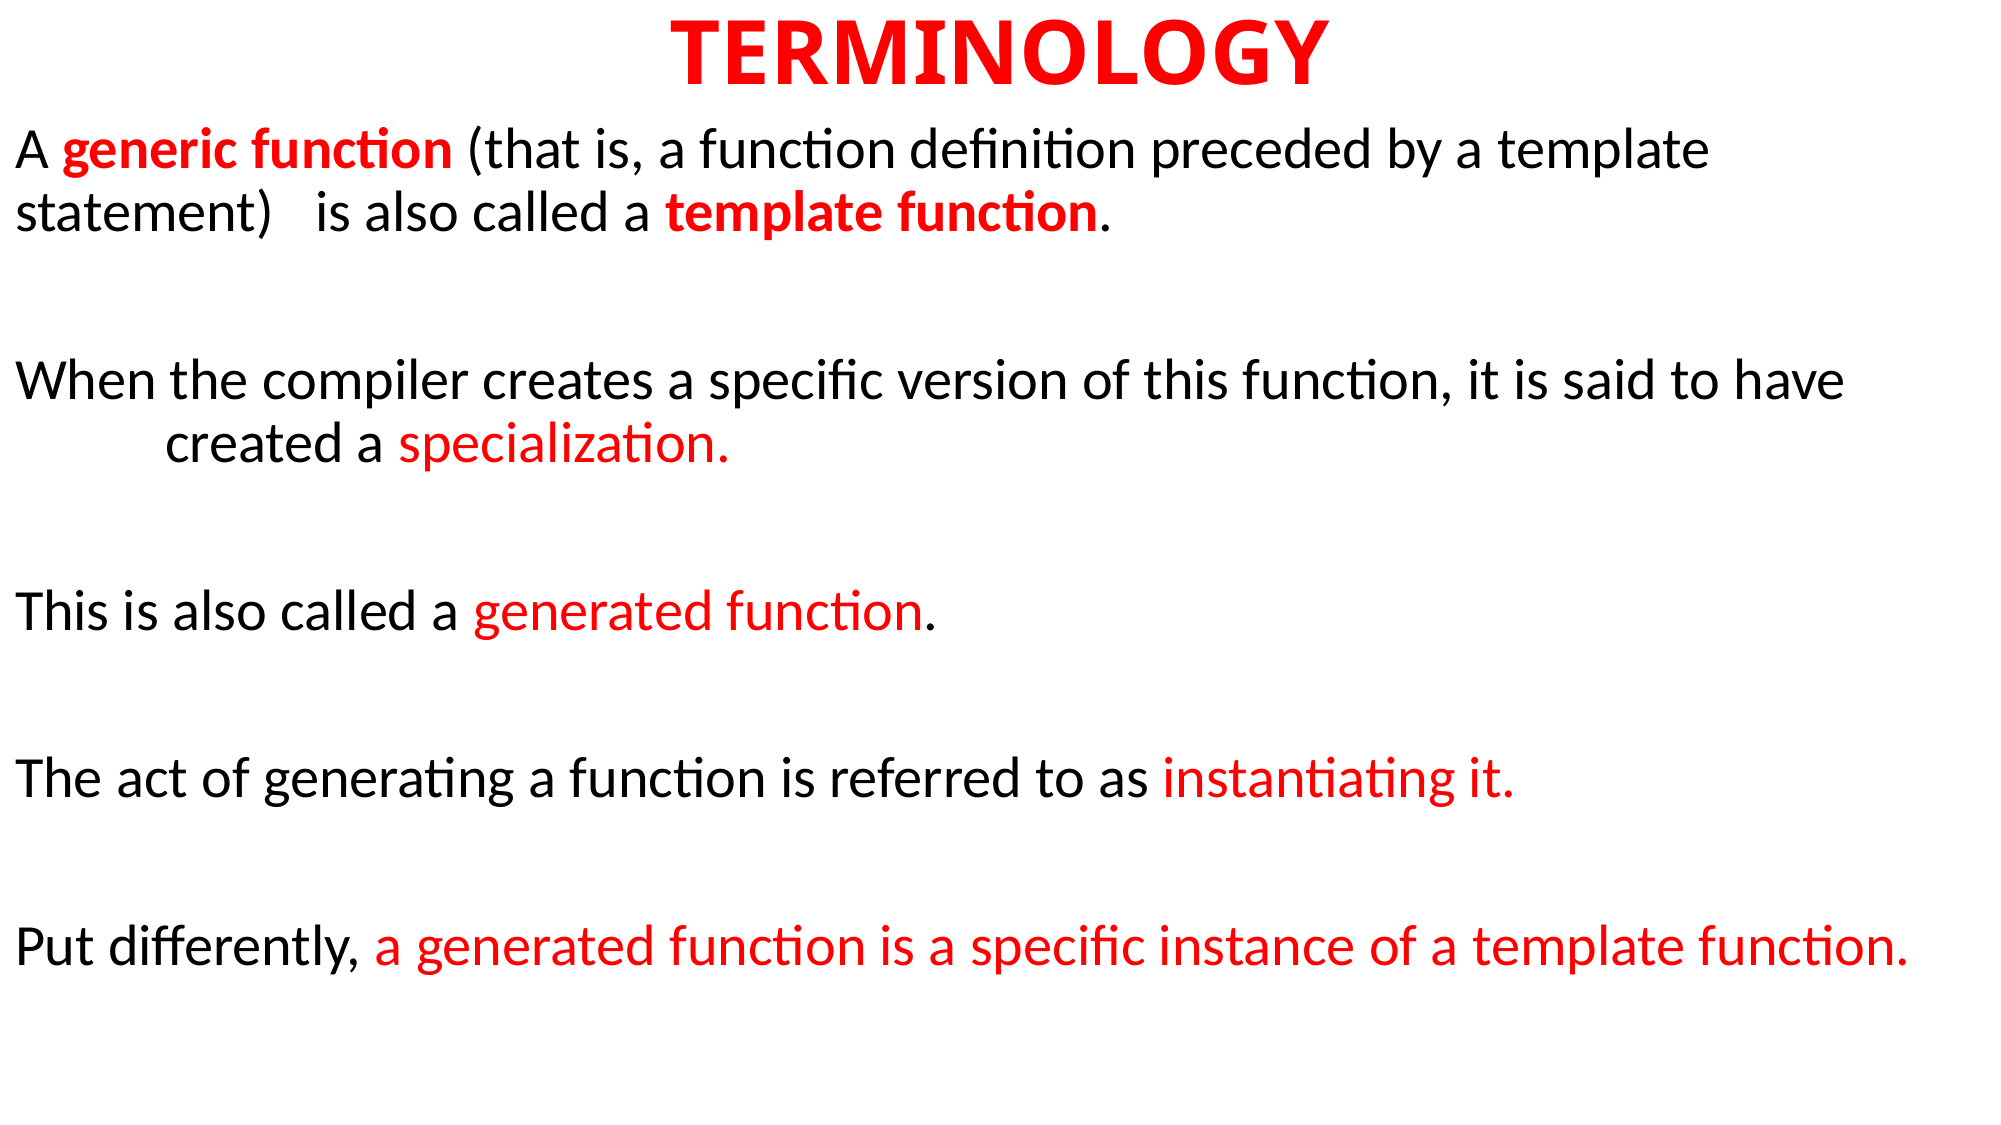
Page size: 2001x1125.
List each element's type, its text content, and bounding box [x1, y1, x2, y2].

title TERMINOLOGY [0, 0, 2000, 111]
list A generic function (that is, a function definition preceded by a template statement) is also called a template function. When the compiler creates a specific version of this function, it is said to have created a specialization. This is also called a generated function. The act of generating a function is referred to as instantiating it. Put differently, a generated function is a specific instance of a template function. [0, 111, 2000, 1125]
